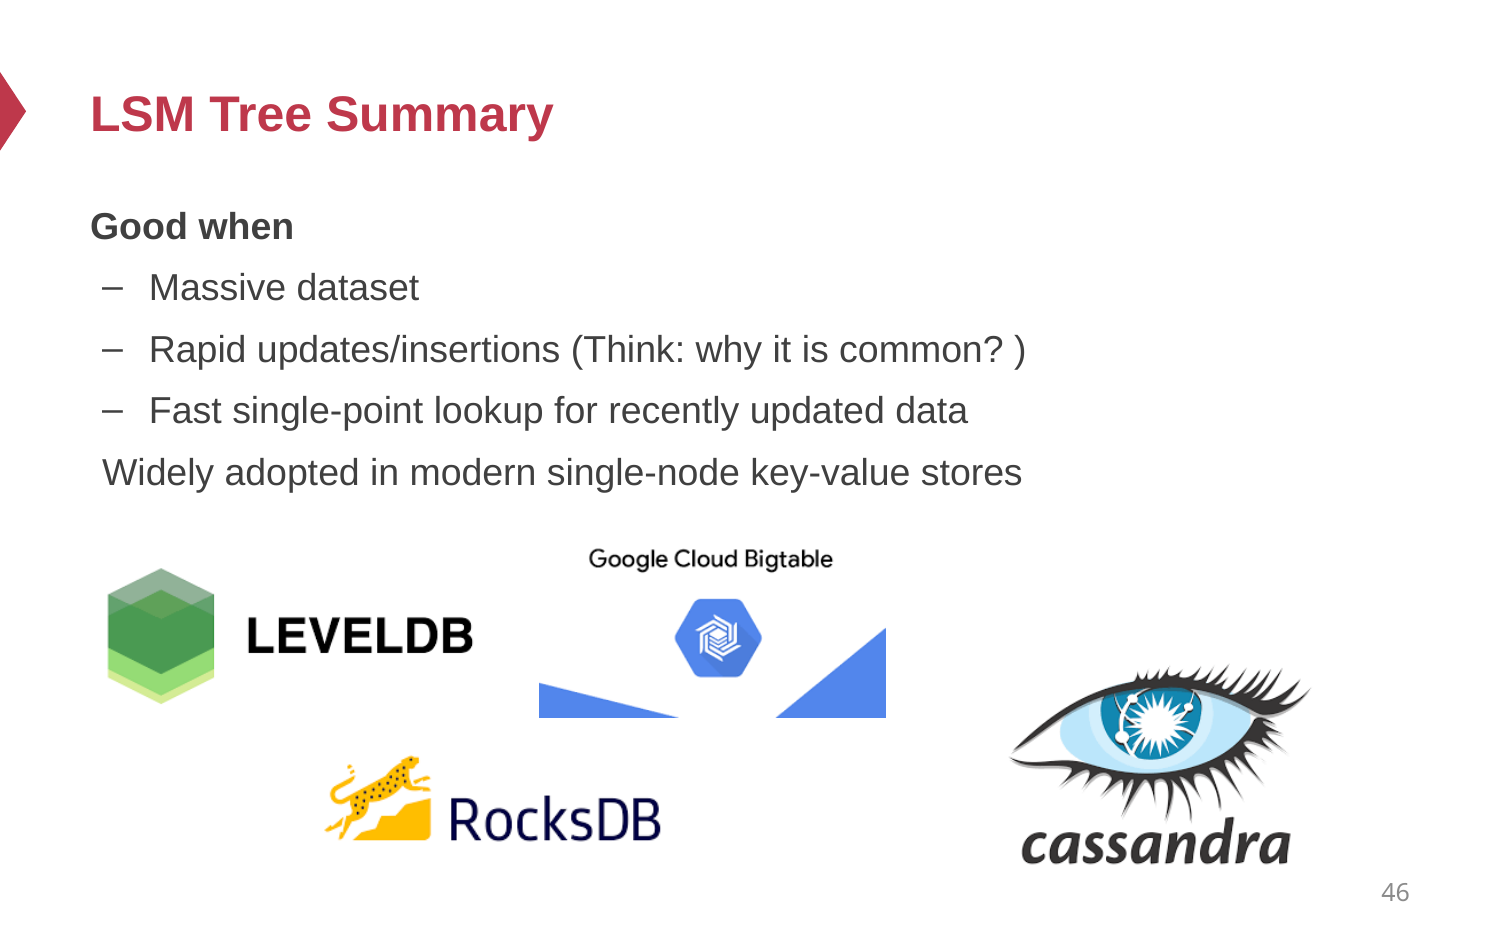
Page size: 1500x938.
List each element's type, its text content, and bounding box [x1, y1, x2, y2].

slide_number 46 [1074, 868, 1425, 919]
picture [1003, 658, 1318, 870]
picture [88, 536, 886, 912]
list Good when Massive dataset Rapid updates/insertions (Think: why it is common? ) Fast single-point lookup for recently updated data Widely adopted in modern single-node key-value stores [75, 185, 1425, 804]
title LSM Tree Summary [75, 37, 1425, 185]
